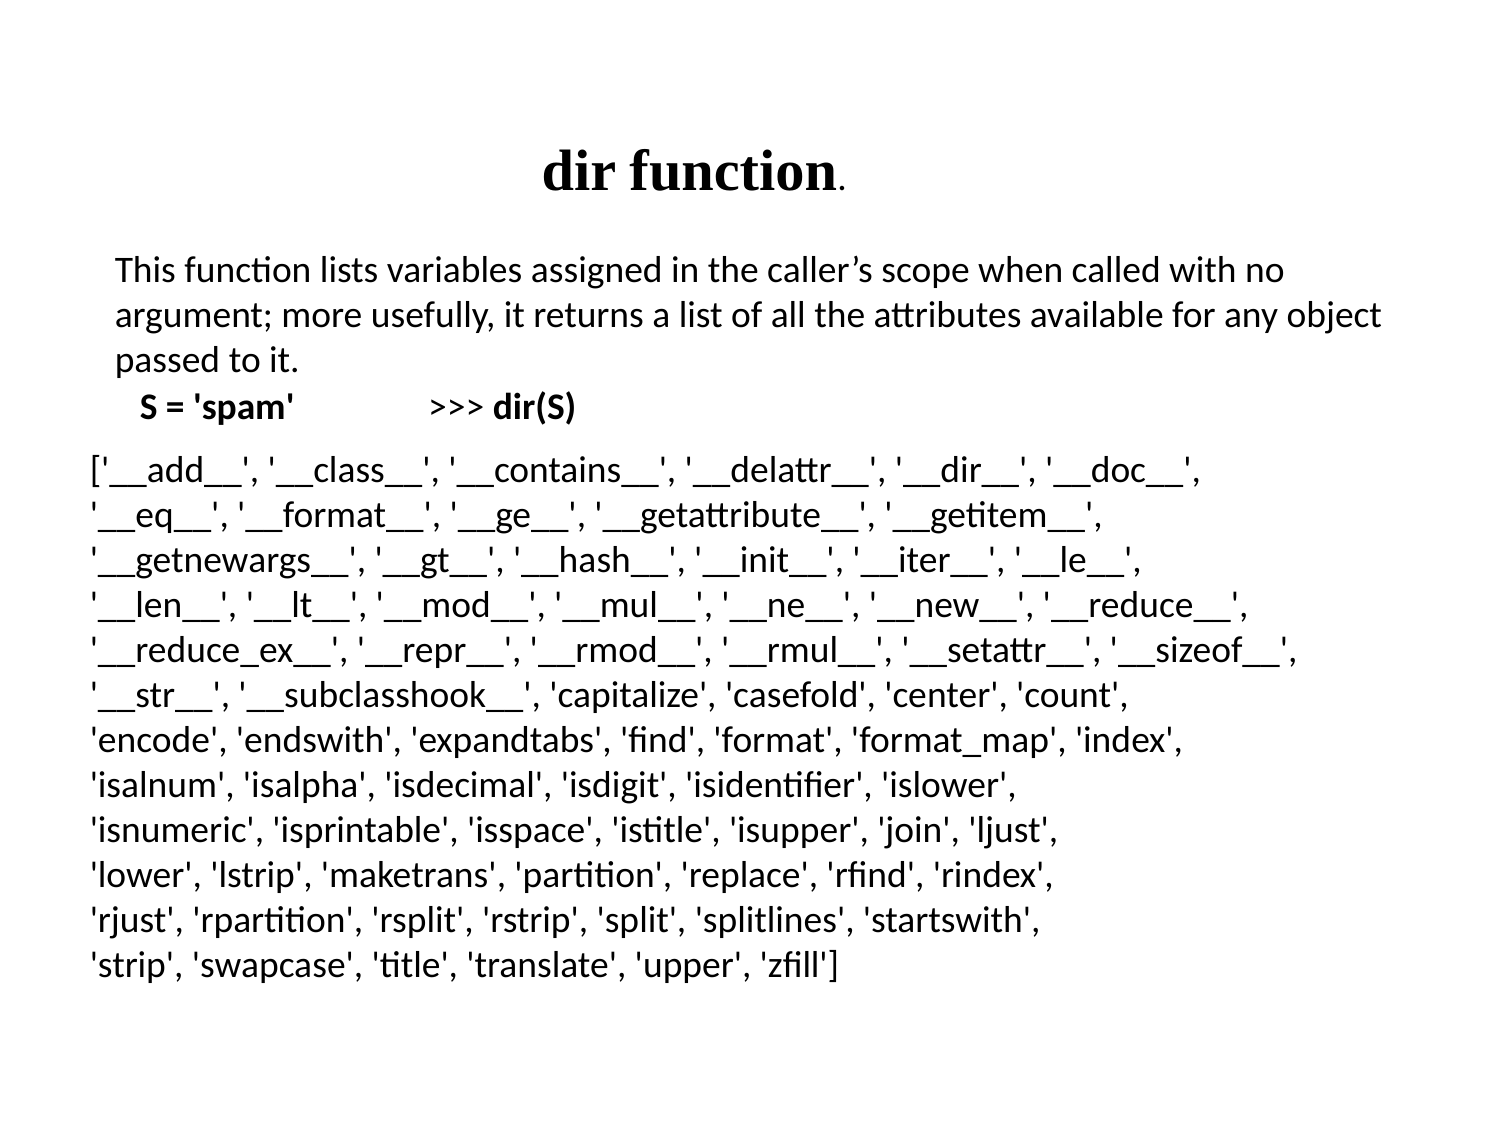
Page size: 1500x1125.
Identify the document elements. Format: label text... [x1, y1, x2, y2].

text_box dir function. [526, 125, 862, 210]
text_box S = 'spam' [125, 374, 388, 435]
text_box ['__add__', '__class__', '__contains__', '__delattr__', '__dir__', '__doc__', '__eq__', '__format__', '__ge__', '__getattribute__', '__getitem__', '__getnewargs__', '__gt__', '__hash__', '__init__', '__iter__', '__le__', '__len__', '__lt__', '__mod__', '__mul__', '__ne__', '__new__', '__reduce__', '__reduce_ex__', '__repr__', '__rmod__', '__rmul__', '__setattr__', '__sizeof__', '__str__', '__subclasshook__', 'capitalize', 'casefold', 'center', 'count', 'encode', 'endswith', 'expandtabs', 'find', 'format', 'format_map', 'index', 'isalnum', 'isalpha', 'isdecimal', 'isdigit', 'isidentifier', 'islower', 'isnumeric', 'isprintable', 'isspace', 'istitle', 'isupper', 'join', 'ljust', 'lower', 'lstrip', 'maketrans', 'partition', 'replace', 'rfind', 'rindex', 'rjust', 'rpartition', 'rsplit', 'rstrip', 'split', 'splitlines', 'startswith', 'strip', 'swapcase', 'title', 'translate', 'upper', 'zfill'] [75, 437, 1388, 993]
text_box >>> dir(S) [413, 374, 592, 435]
text_box This function lists variables assigned in the caller’s scope when called with no argument; more usefully, it returns a list of all the attributes available for any object passed to it. [99, 237, 1413, 388]
